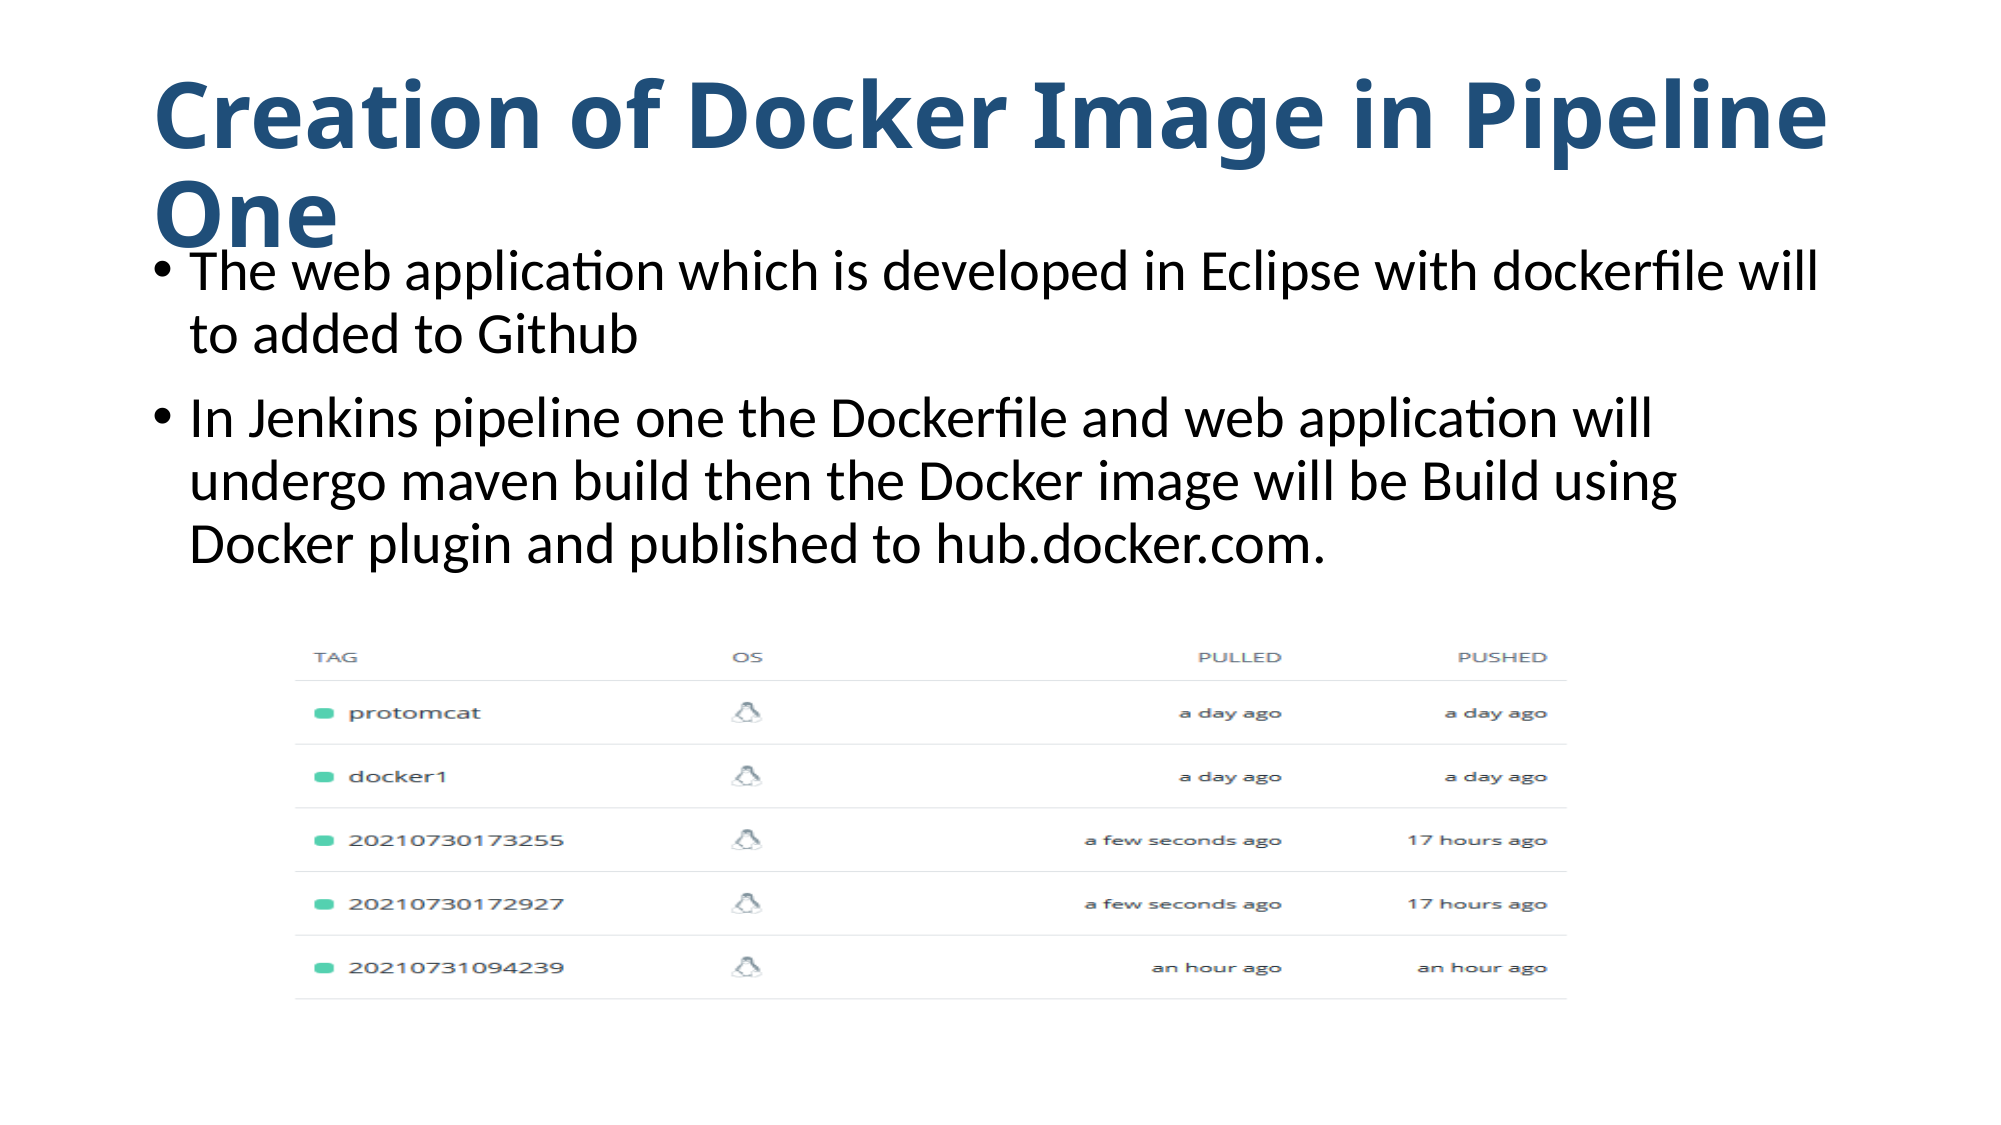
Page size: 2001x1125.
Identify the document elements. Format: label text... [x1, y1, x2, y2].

picture [259, 632, 1629, 1014]
title Creation of Docker Image in Pipeline One [137, 59, 1863, 233]
list The web application which is developed in Eclipse with dockerfile will to added to Github In Jenkins pipeline one the Dockerfile and web application will undergo maven build then the Docker image will be Build using Docker plugin and published to hub.docker.com. [137, 233, 1863, 947]
